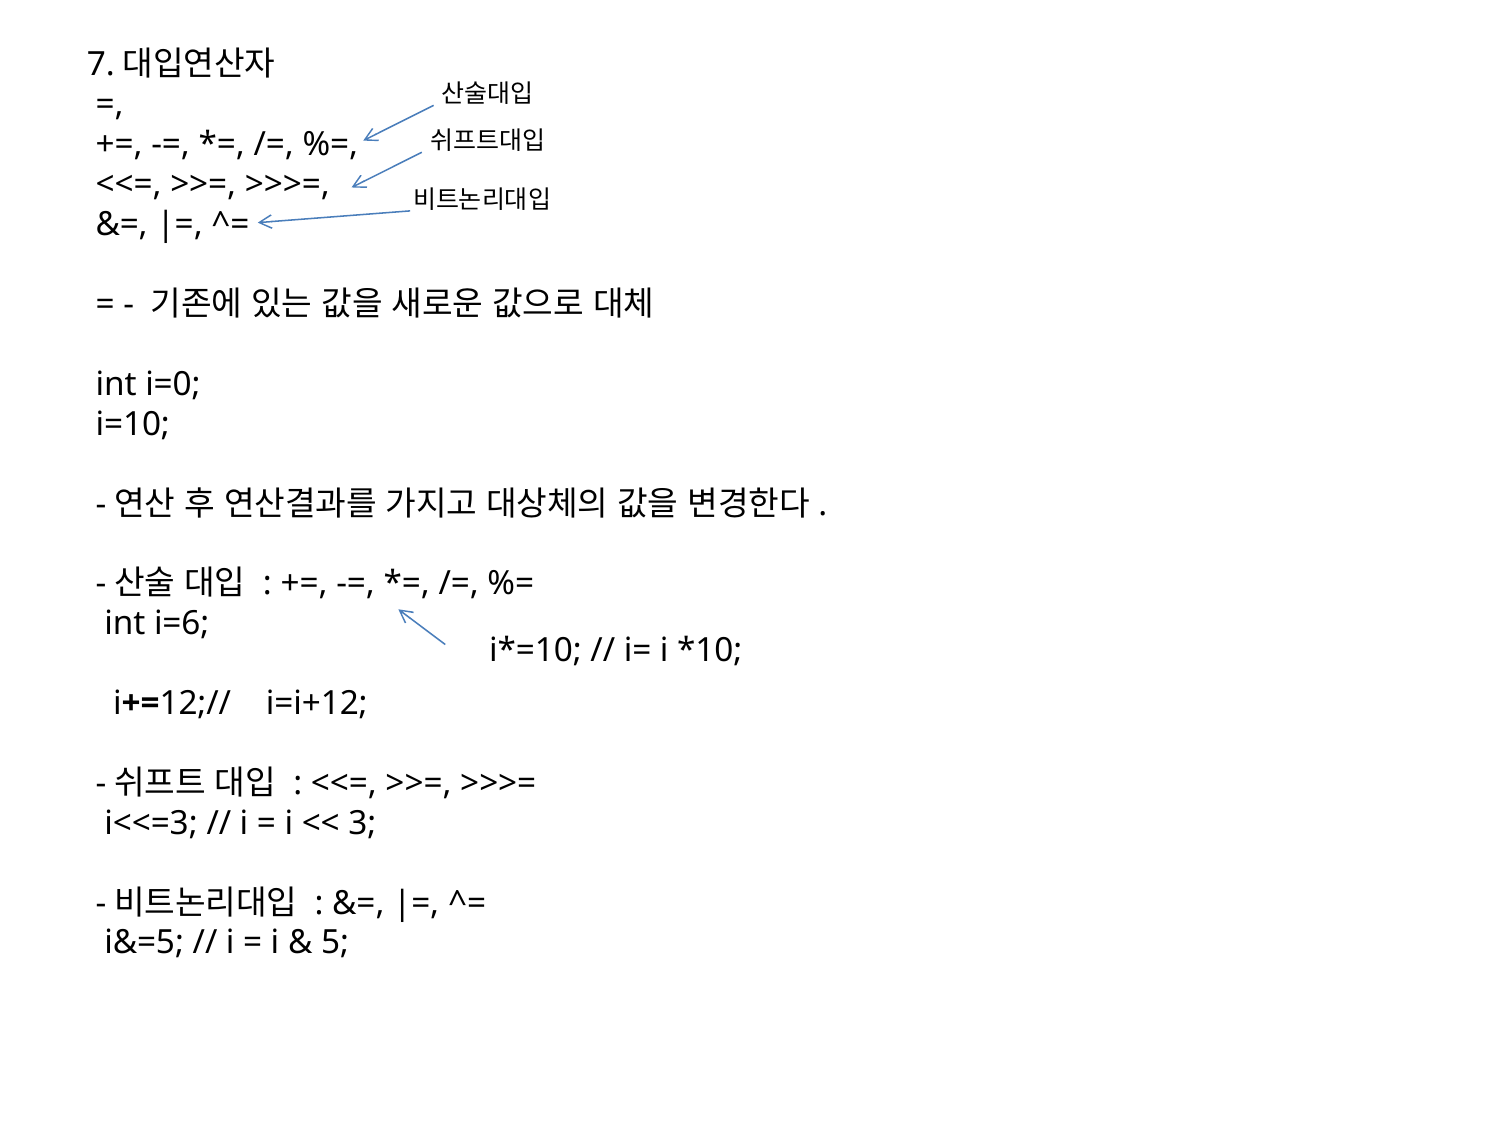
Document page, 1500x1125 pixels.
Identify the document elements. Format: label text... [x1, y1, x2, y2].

text_box i*=10; // i= i *10; [474, 621, 758, 676]
text_box 7.대입연산자 =, +=, -=, *=, /=, %=, <<=, >>=, >>>=, &=, |=, ^= = - 기존에 있는 값을 새로운 값으로 대체 int i=0; i=10; -연산 후 연산결과를 가지고 대상체의 값을 변경한다. -산술 대입 : +=, -=, *=, /=, %= int i=6; i+=12;// i=i+12; -쉬프트 대입 : <<=, >>=, >>>= i<<=3; // i = i << 3; -비트논리대입 : &=, |=, ^= i&=5; // i = i & 5; [72, 35, 852, 1088]
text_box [257, 210, 411, 223]
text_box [398, 609, 446, 645]
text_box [363, 105, 434, 141]
text_box 산술대입 [426, 70, 549, 115]
text_box 비트논리대입 [398, 175, 598, 221]
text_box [351, 152, 423, 188]
text_box 쉬프트대입 [421, 117, 561, 162]
